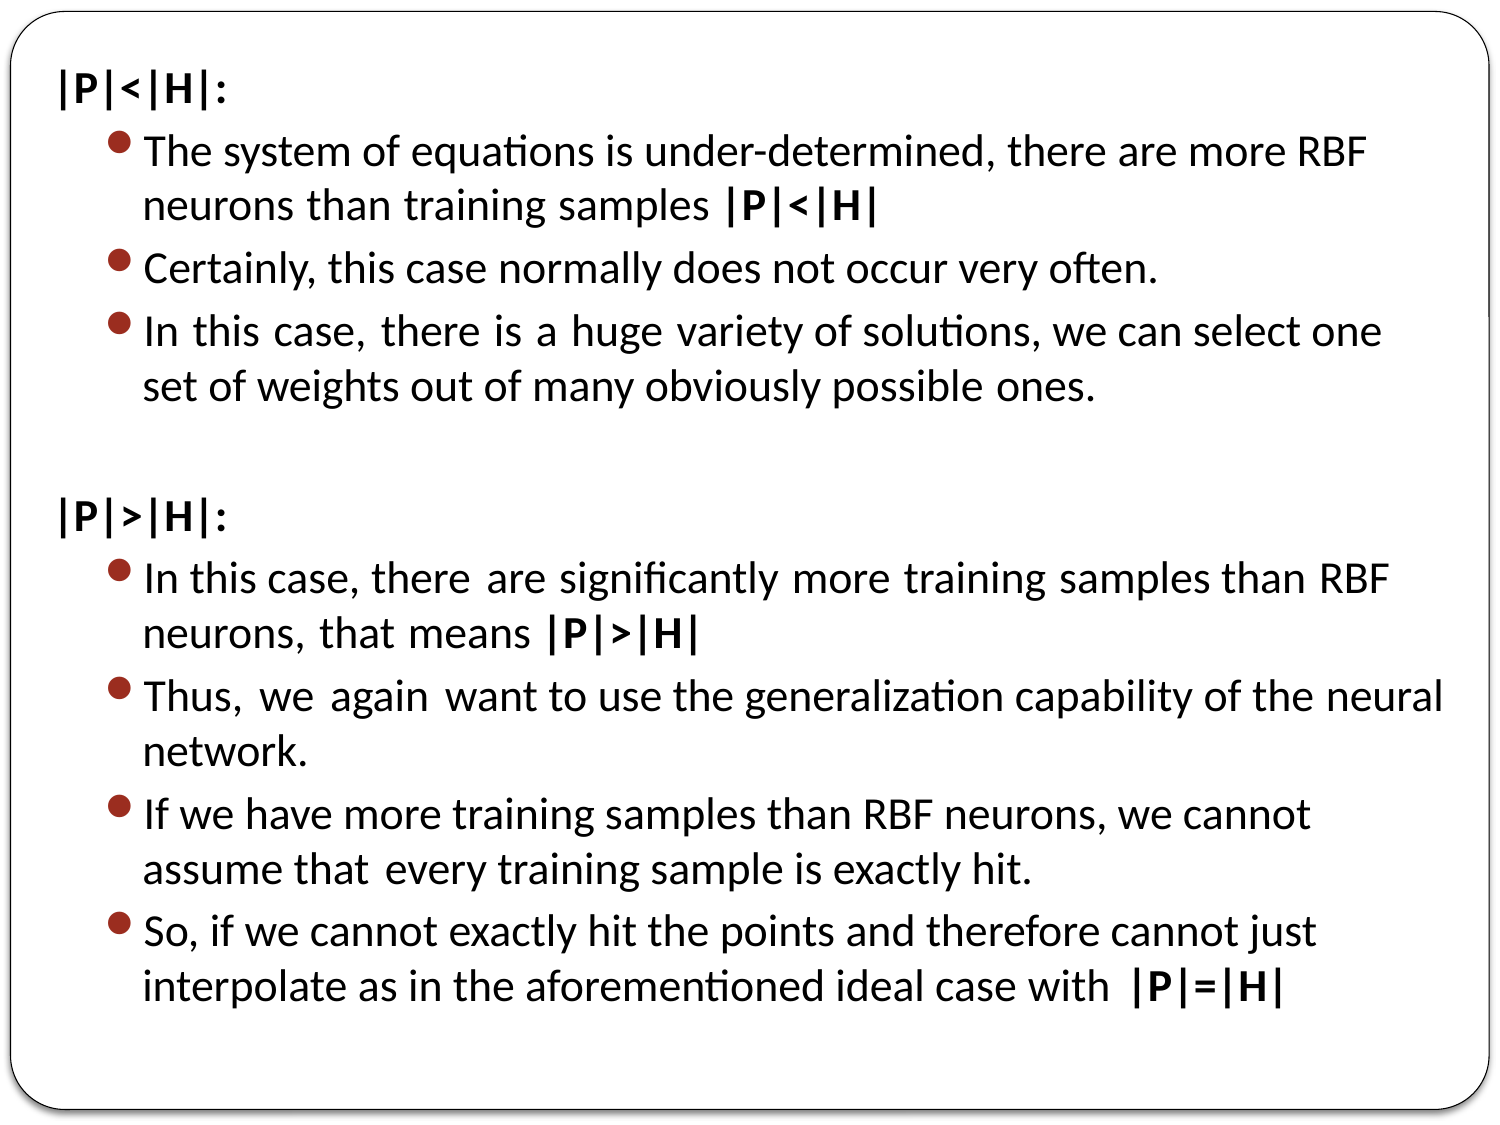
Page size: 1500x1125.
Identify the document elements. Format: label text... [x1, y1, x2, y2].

list |P|<|H|: The system of equations is under-determined, there are more RBF neurons than training samples |P|<|H| Certainly, this case normally does not occur very often. In this case, there is a huge variety of solutions, we can select one set of weights out of many obviously possible ones. |P|>|H|: In this case, there are significantly more training samples than RBF neurons, that means |P|>|H| Thus, we again want to use the generalization capability of the neural network. If we have more training samples than RBF neurons, we cannot assume that every training sample is exactly hit. So, if we cannot exactly hit the points and therefore cannot just interpolate as in the aforementioned ideal case with |P|=|H| [37, 50, 1463, 1088]
